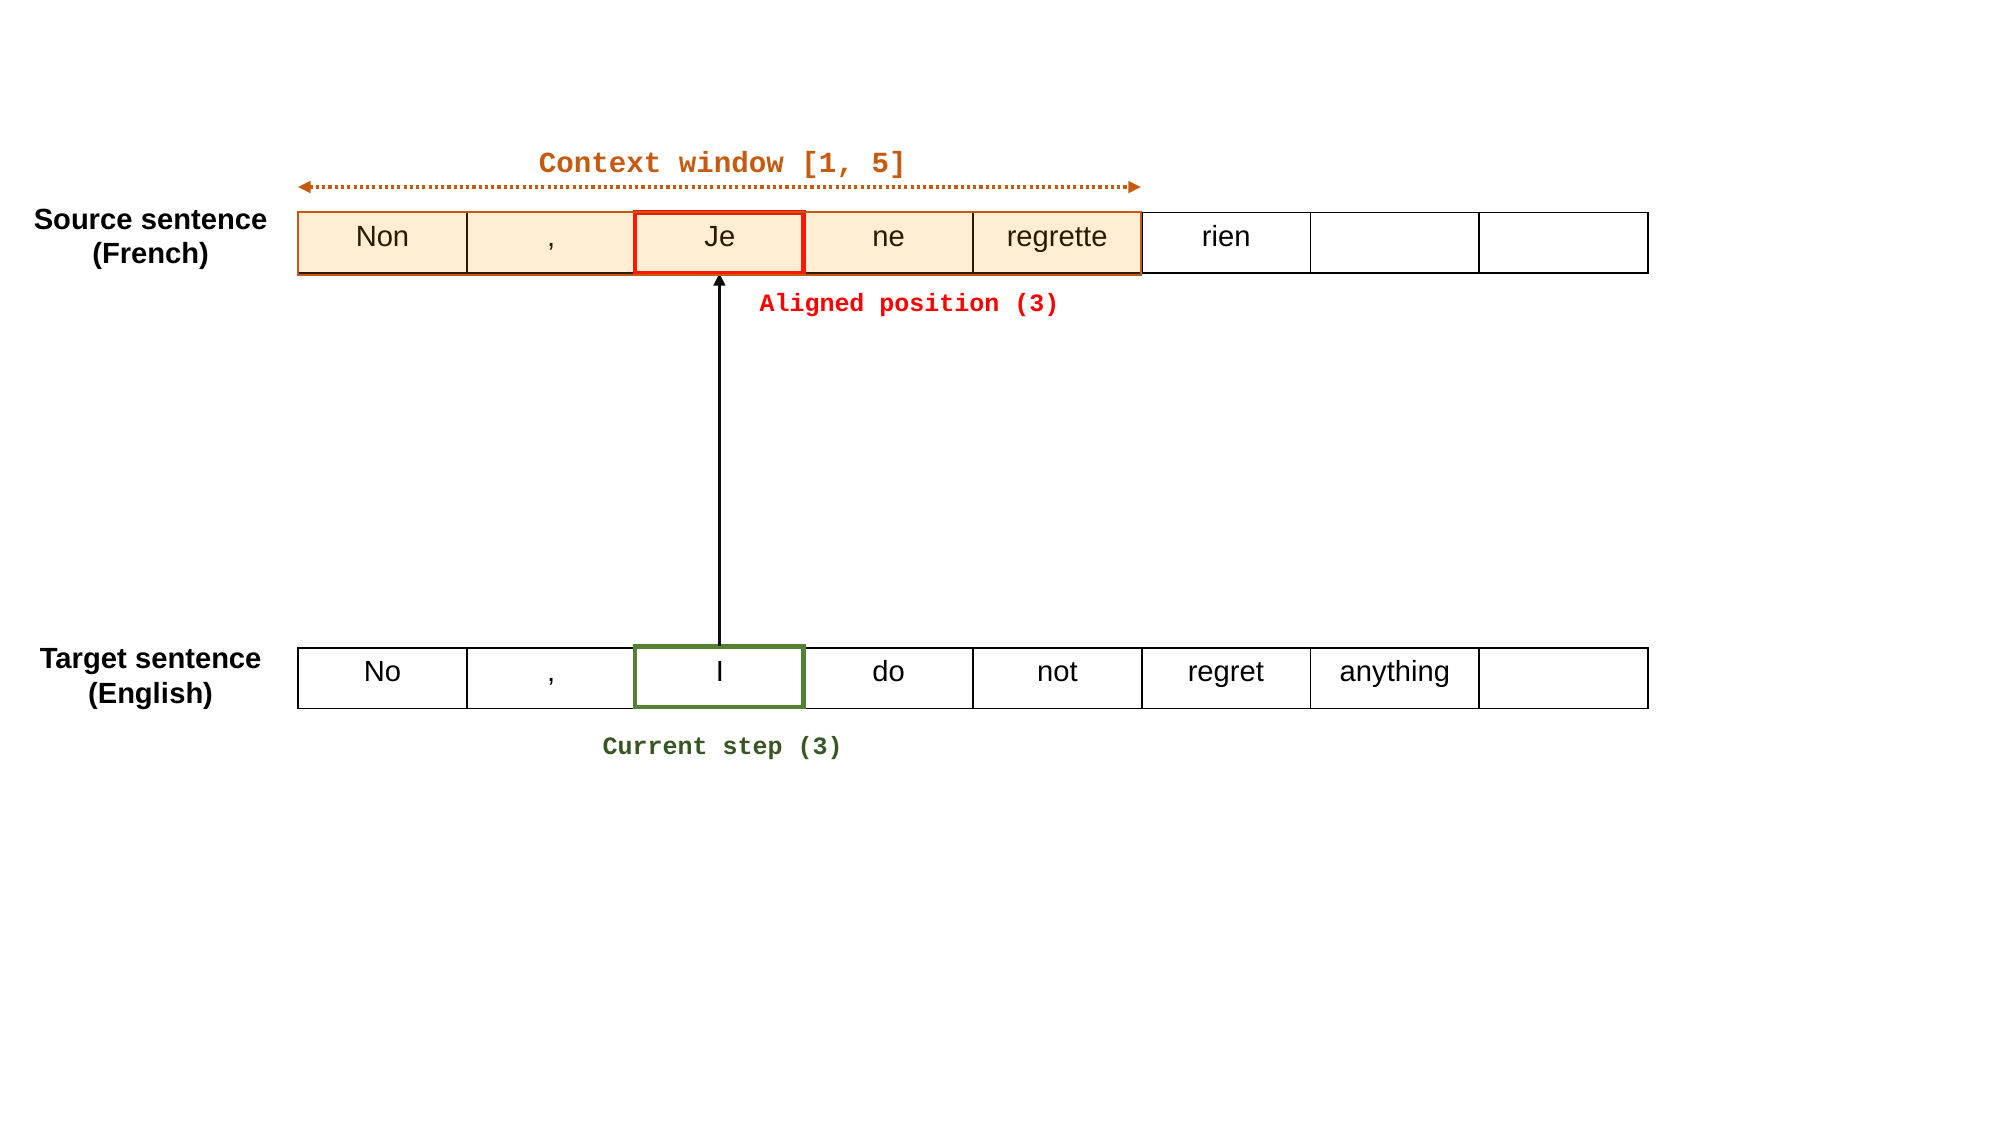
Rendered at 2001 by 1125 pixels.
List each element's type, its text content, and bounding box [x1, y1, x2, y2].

text_box [634, 645, 805, 708]
table_header , [468, 649, 634, 708]
table_header regret [1143, 649, 1310, 708]
table_header [1480, 649, 1647, 708]
table_header anything [1311, 649, 1478, 708]
table_header [1480, 213, 1647, 272]
text_box [297, 211, 1142, 276]
table_header not [974, 649, 1141, 708]
text_box Aligned position (3) [744, 279, 1075, 324]
table_header rien [1143, 213, 1310, 272]
table_header No [299, 649, 466, 708]
table_header do [805, 649, 972, 708]
text_box Current step (3) [587, 721, 858, 767]
table_header [1311, 213, 1478, 272]
text_box Target sentence (English) [24, 631, 277, 717]
text_box Source sentence (French) [18, 192, 283, 278]
text_box Context window [1, 5] [524, 135, 922, 186]
